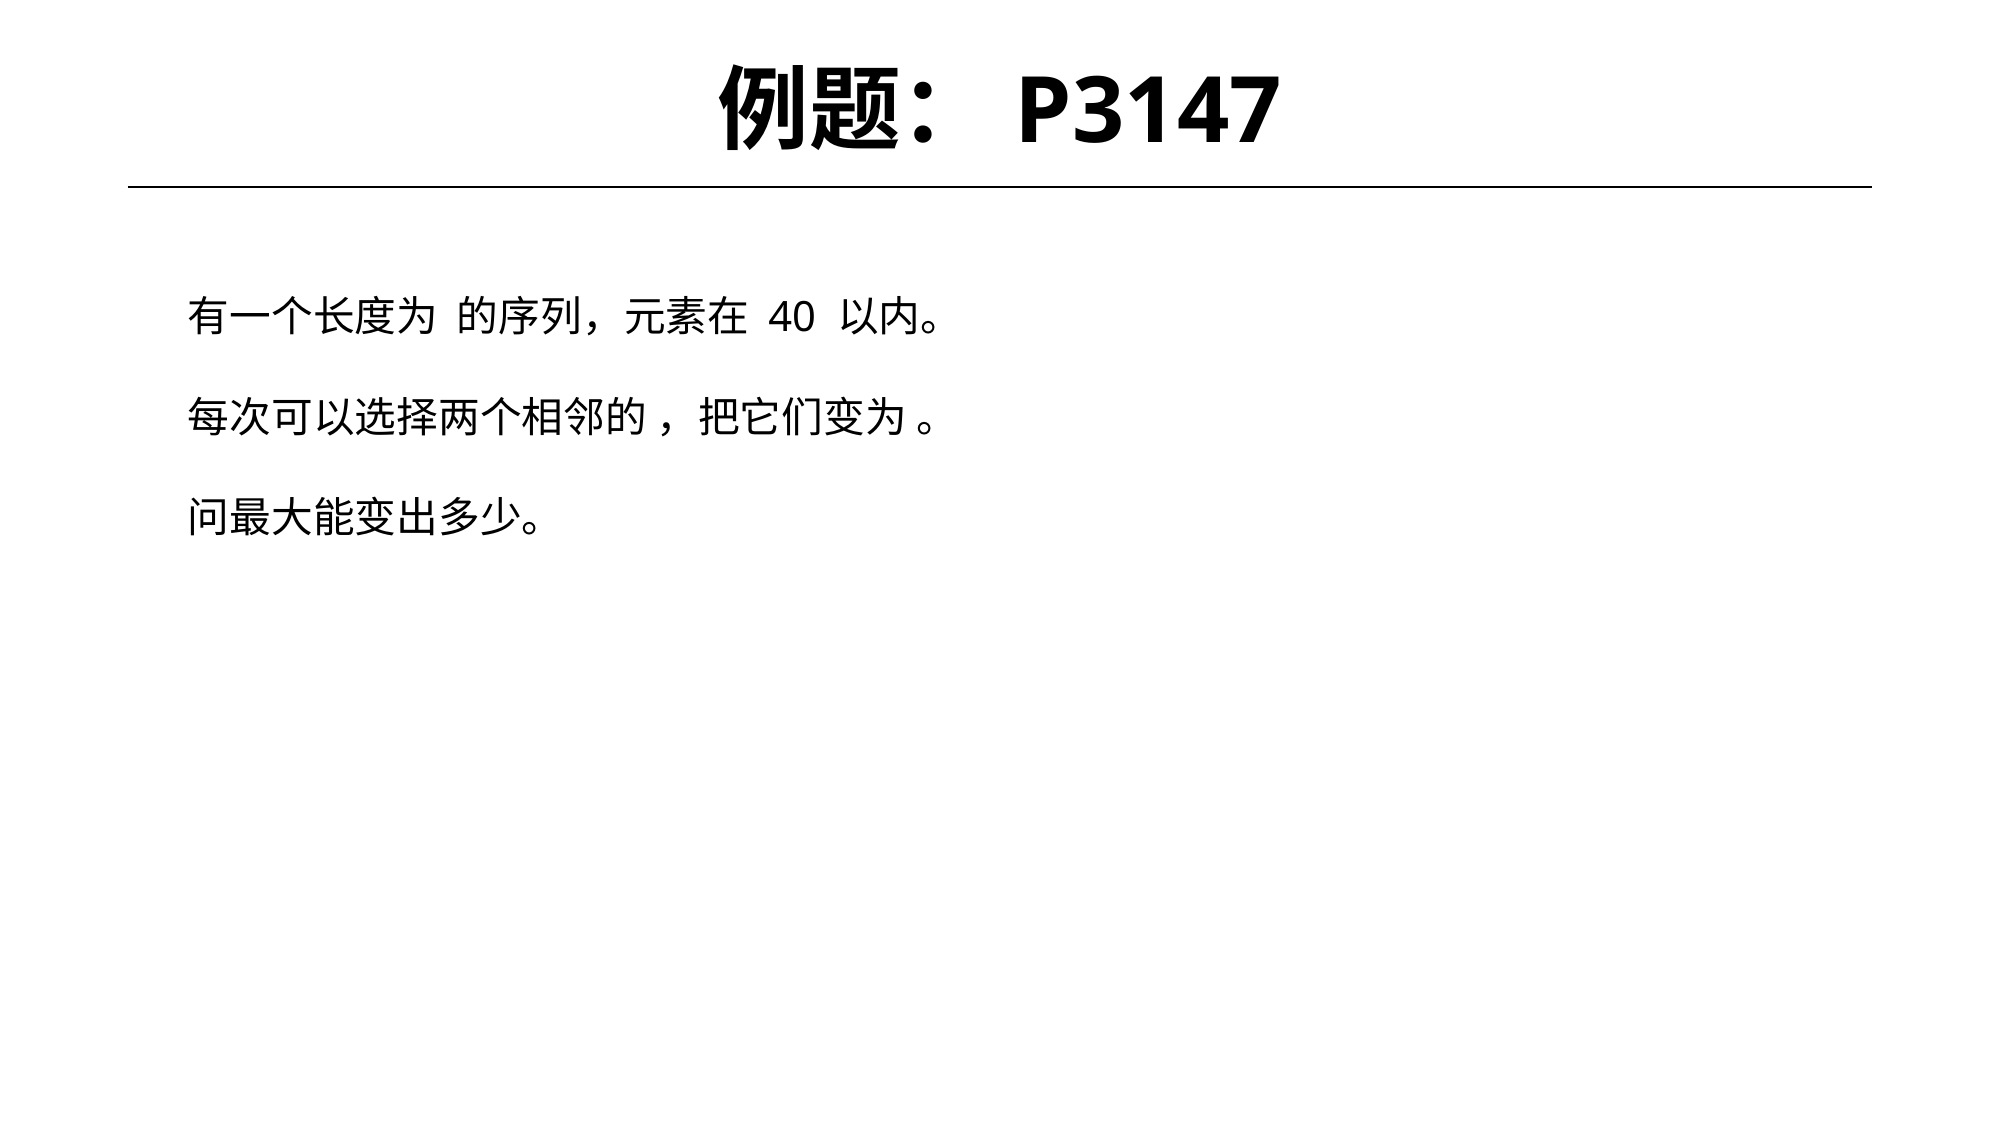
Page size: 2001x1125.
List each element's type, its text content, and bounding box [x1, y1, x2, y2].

title 例题：P3147 [249, 18, 1750, 171]
